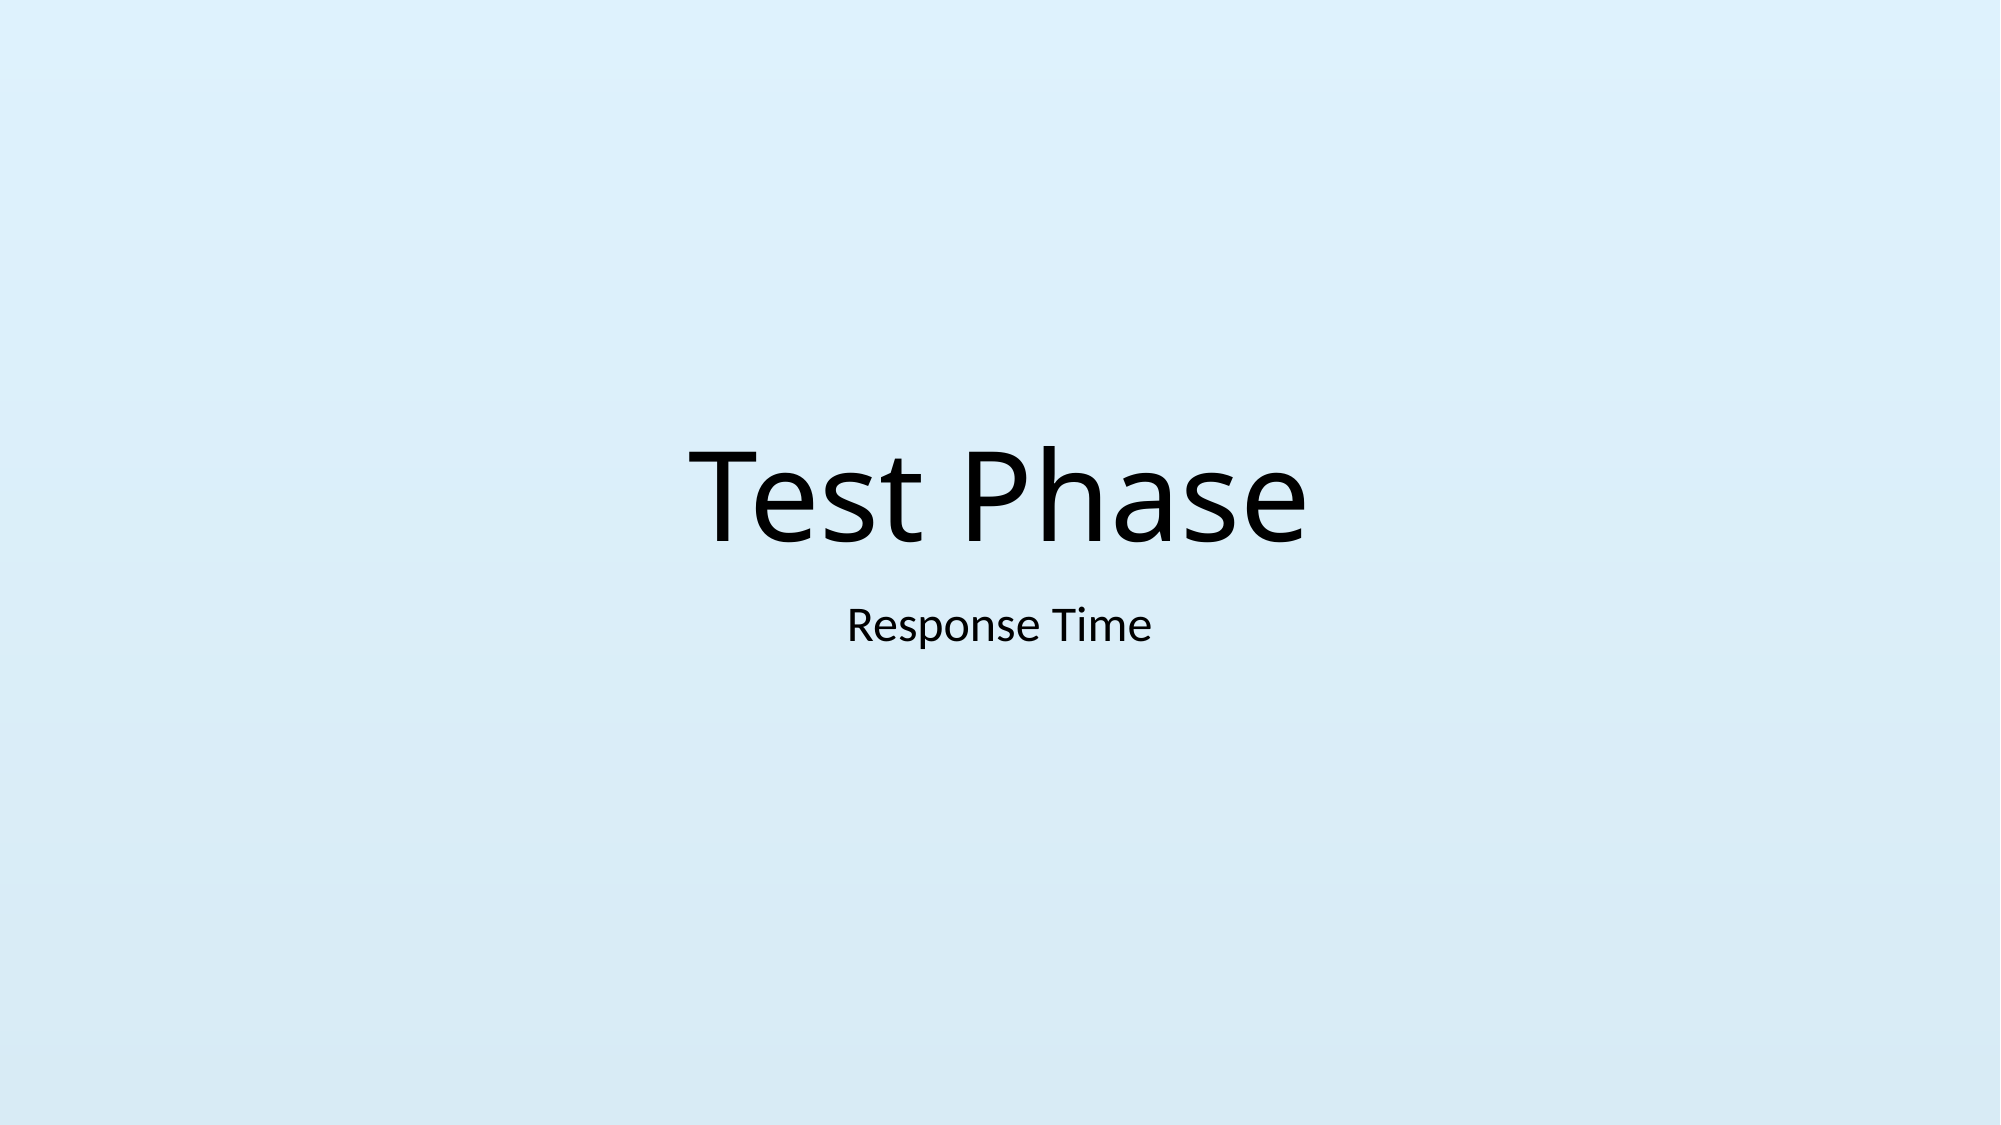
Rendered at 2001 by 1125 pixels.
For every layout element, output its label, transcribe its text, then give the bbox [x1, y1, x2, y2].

title Test Phase [249, 184, 1750, 576]
subtitle Response Time [249, 590, 1750, 863]
